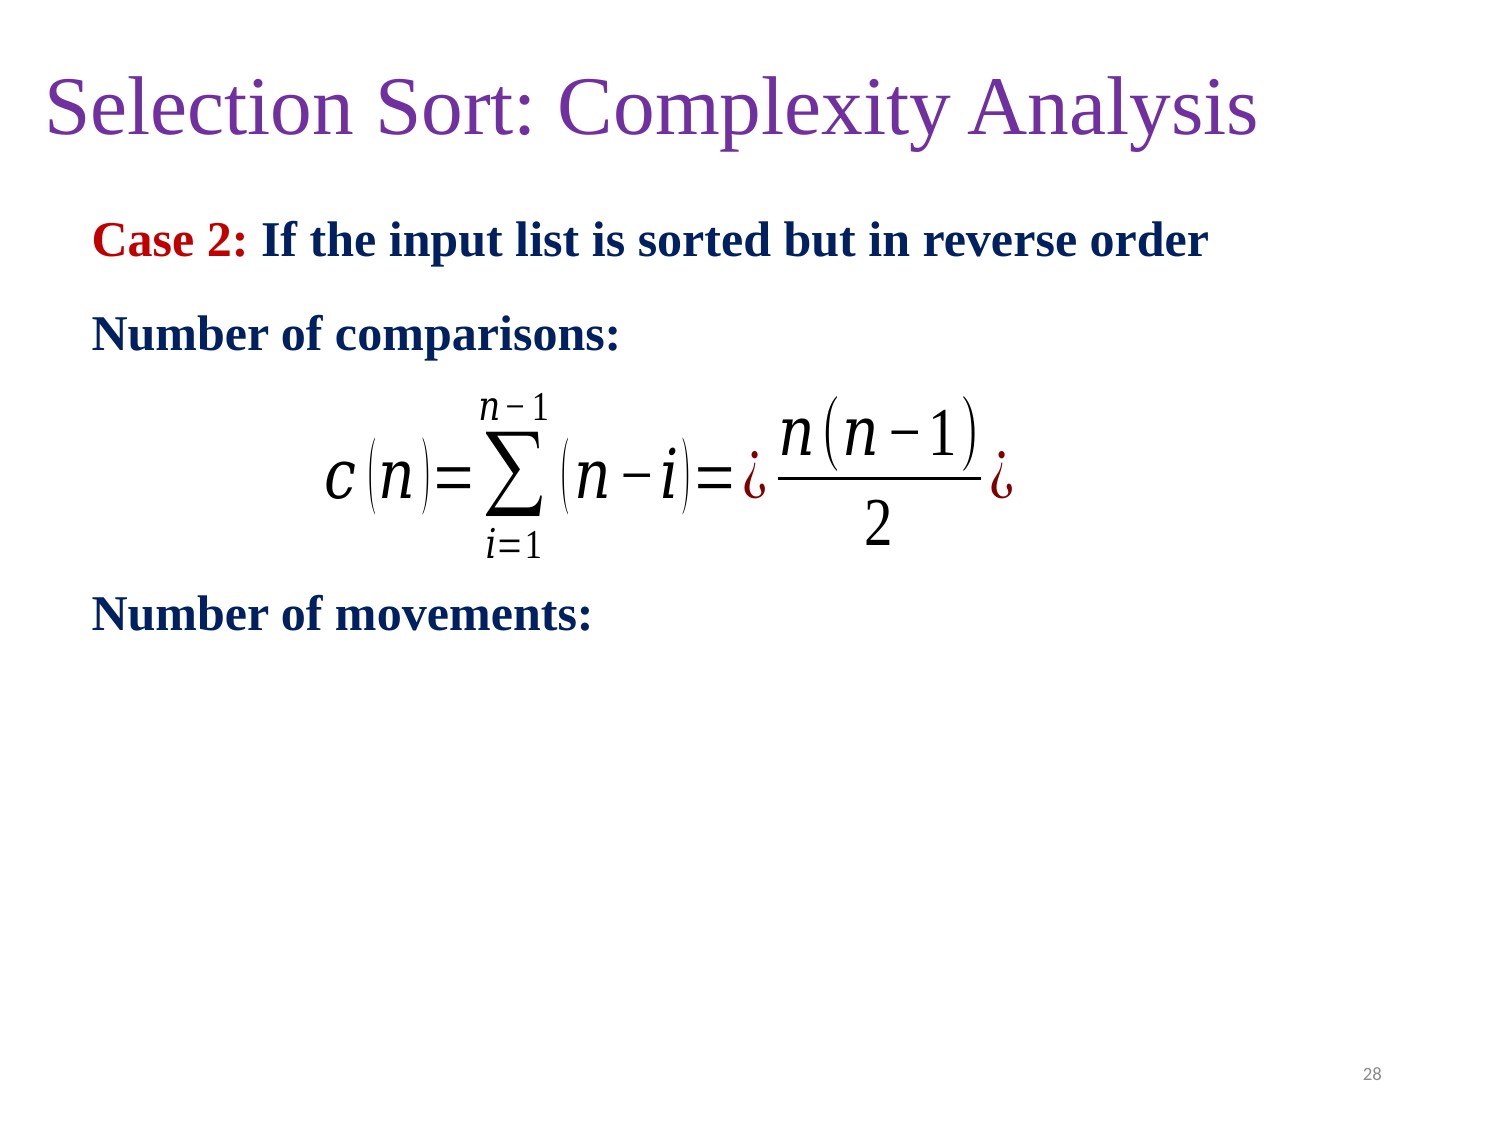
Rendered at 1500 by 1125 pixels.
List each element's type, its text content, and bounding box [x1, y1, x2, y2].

slide_number 28 [1059, 1042, 1397, 1103]
title Selection Sort: Complexity Analysis [29, 30, 1459, 185]
text_box [76, 196, 1436, 939]
